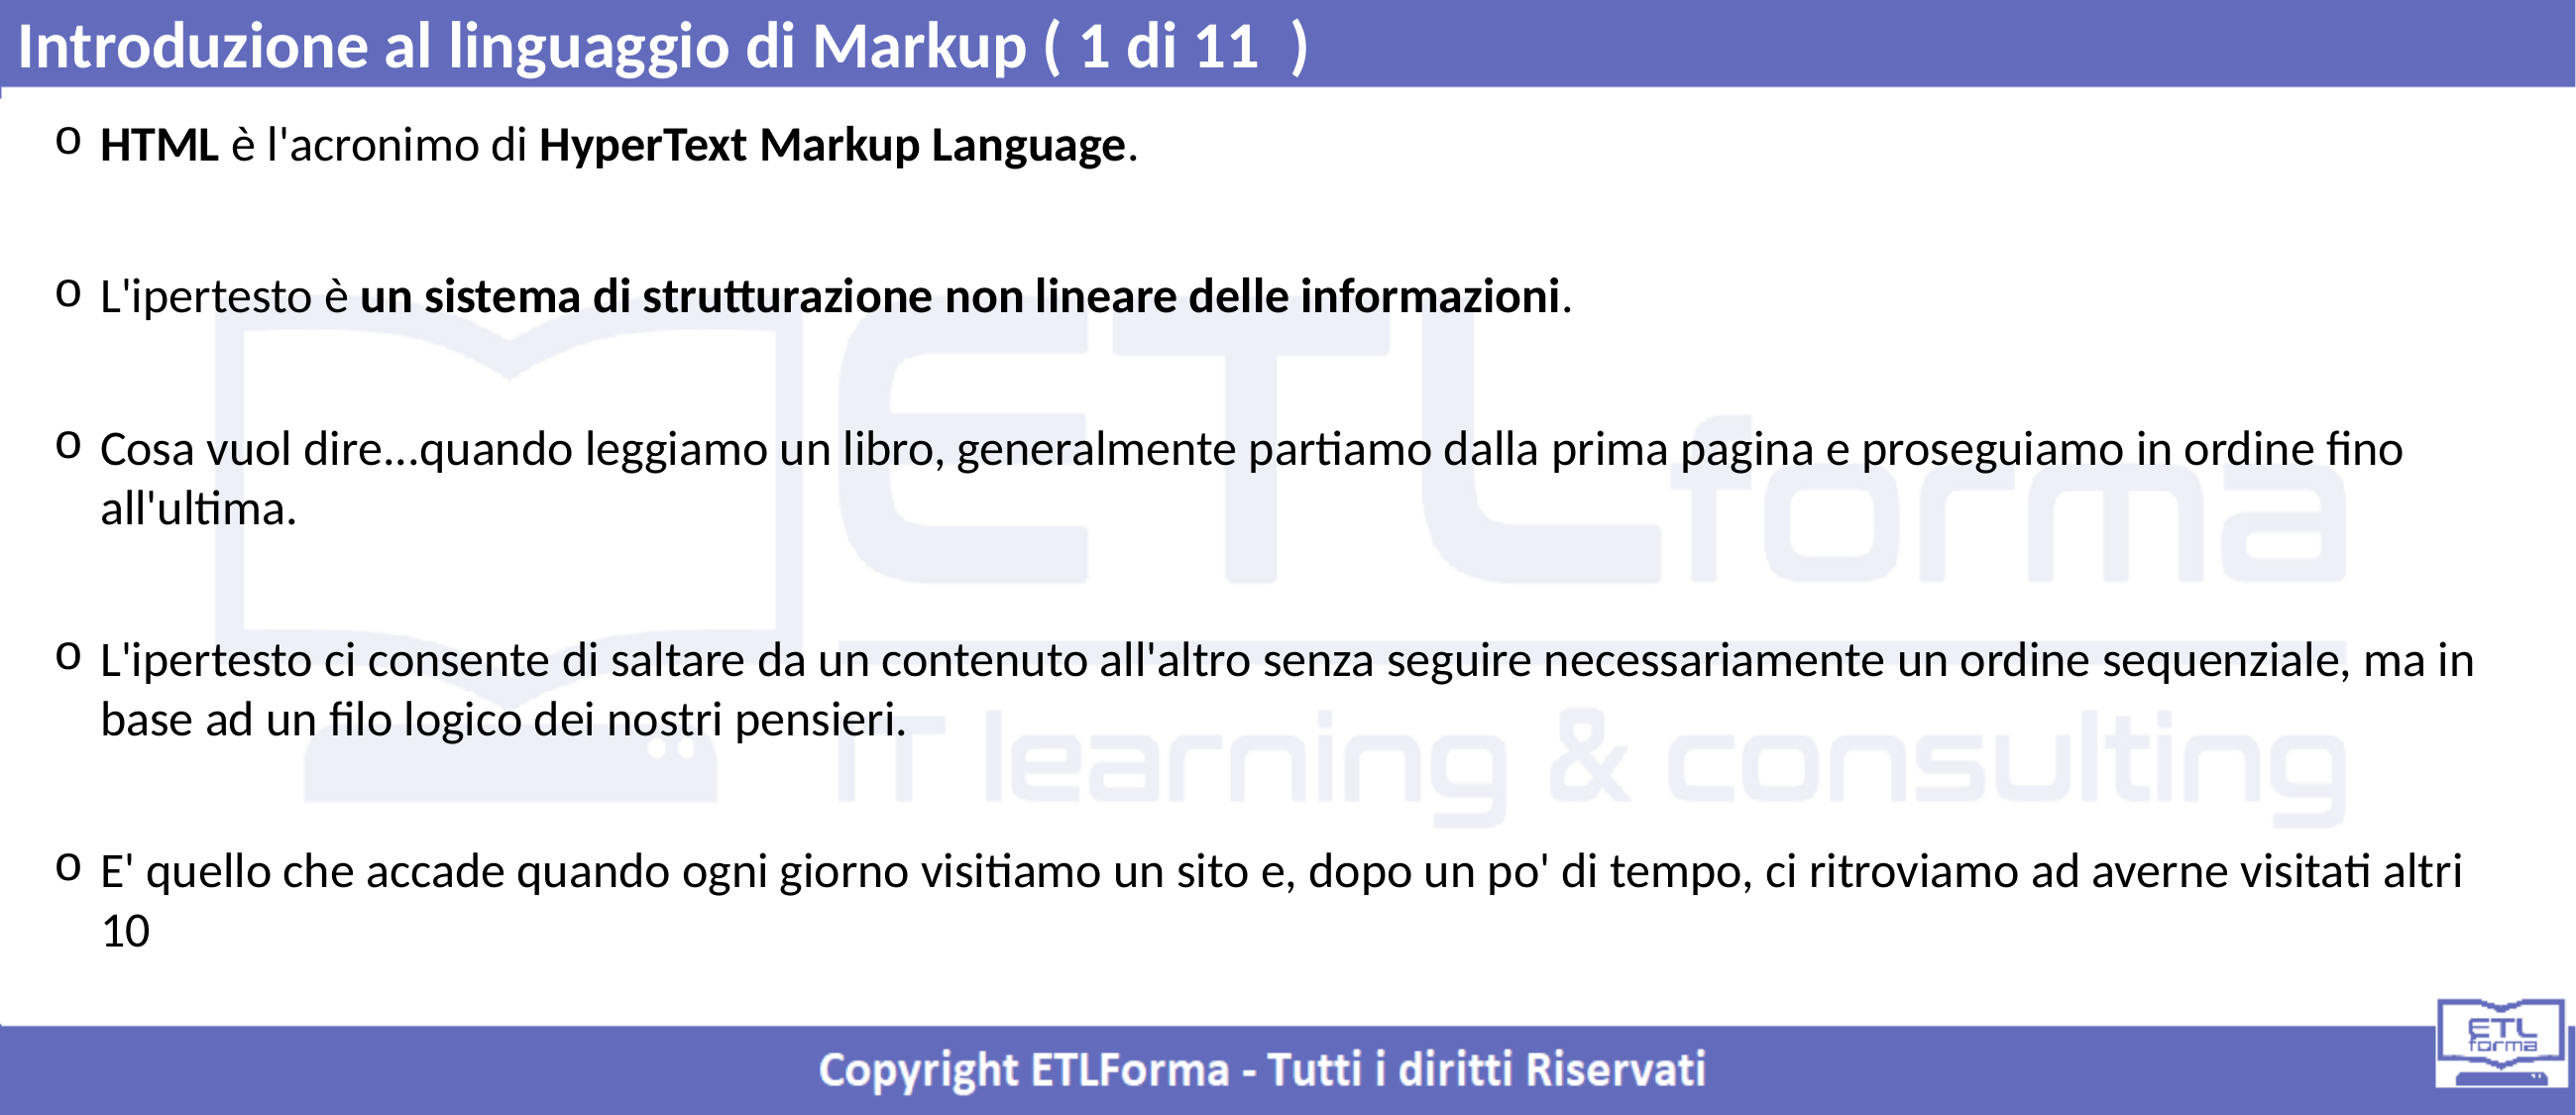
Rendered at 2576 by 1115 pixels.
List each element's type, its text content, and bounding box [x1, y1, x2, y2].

text_box HTML è l'acronimo di HyperText Markup Language. L'ipertesto è un sistema di strutturazione non lineare delle informazioni. Cosa vuol dire...quando leggiamo un libro, generalmente partiamo dalla prima pagina e proseguiamo in ordine fino all'ultima. L'ipertesto ci consente di saltare da un contenuto all'altro senza seguire necessariamente un ordine sequenziale, ma in base ad un filo logico dei nostri pensieri. E' quello che accade quando ogni giorno visitiamo un sito e, dopo un po' di tempo, ci ritroviamo ad averne visitati altri 10 [43, 105, 2531, 1040]
text_box Introduzione al linguaggio di Markup ( 1 di 11 ) [3, 0, 2552, 65]
